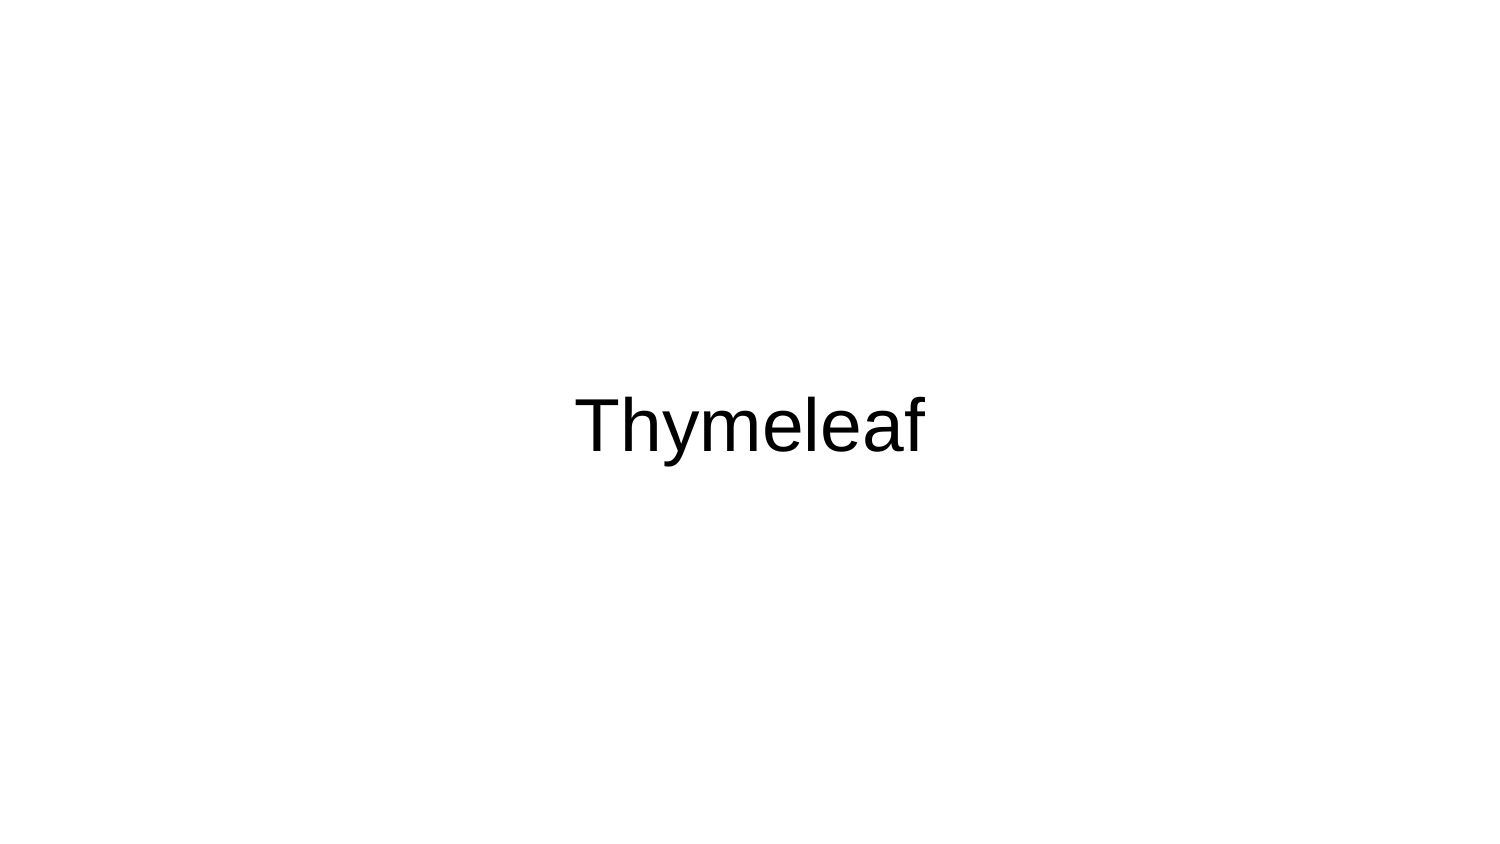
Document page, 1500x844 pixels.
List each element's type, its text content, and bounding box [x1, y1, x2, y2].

title Thymeleaf [51, 352, 1449, 491]
